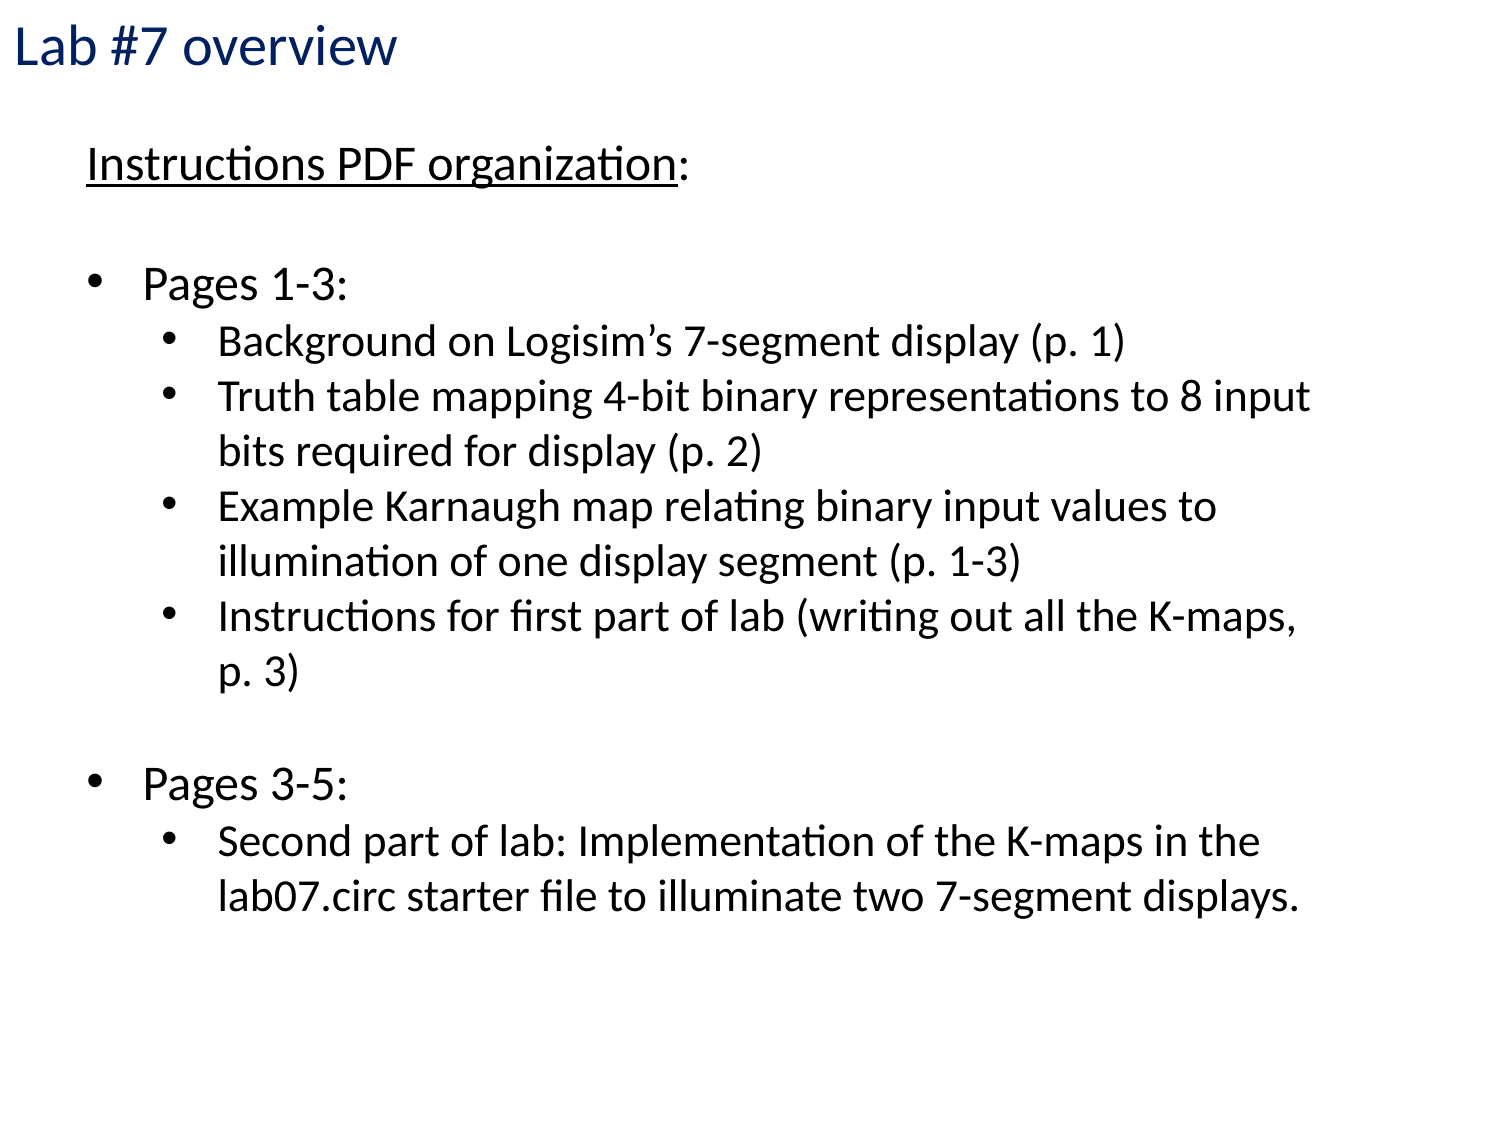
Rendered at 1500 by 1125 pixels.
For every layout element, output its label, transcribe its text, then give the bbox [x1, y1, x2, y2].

text_box Instructions PDF organization: Pages 1-3: Background on Logisim’s 7-segment display (p. 1) Truth table mapping 4-bit binary representations to 8 input bits required for display (p. 2) Example Karnaugh map relating binary input values to illumination of one display segment (p. 1-3) Instructions for first part of lab (writing out all the K-maps, p. 3) Pages 3-5: Second part of lab: Implementation of the K-maps in the lab07.circ starter file to illuminate two 7-segment displays. [71, 123, 1335, 1108]
text_box Lab #7 overview [0, 0, 1335, 85]
